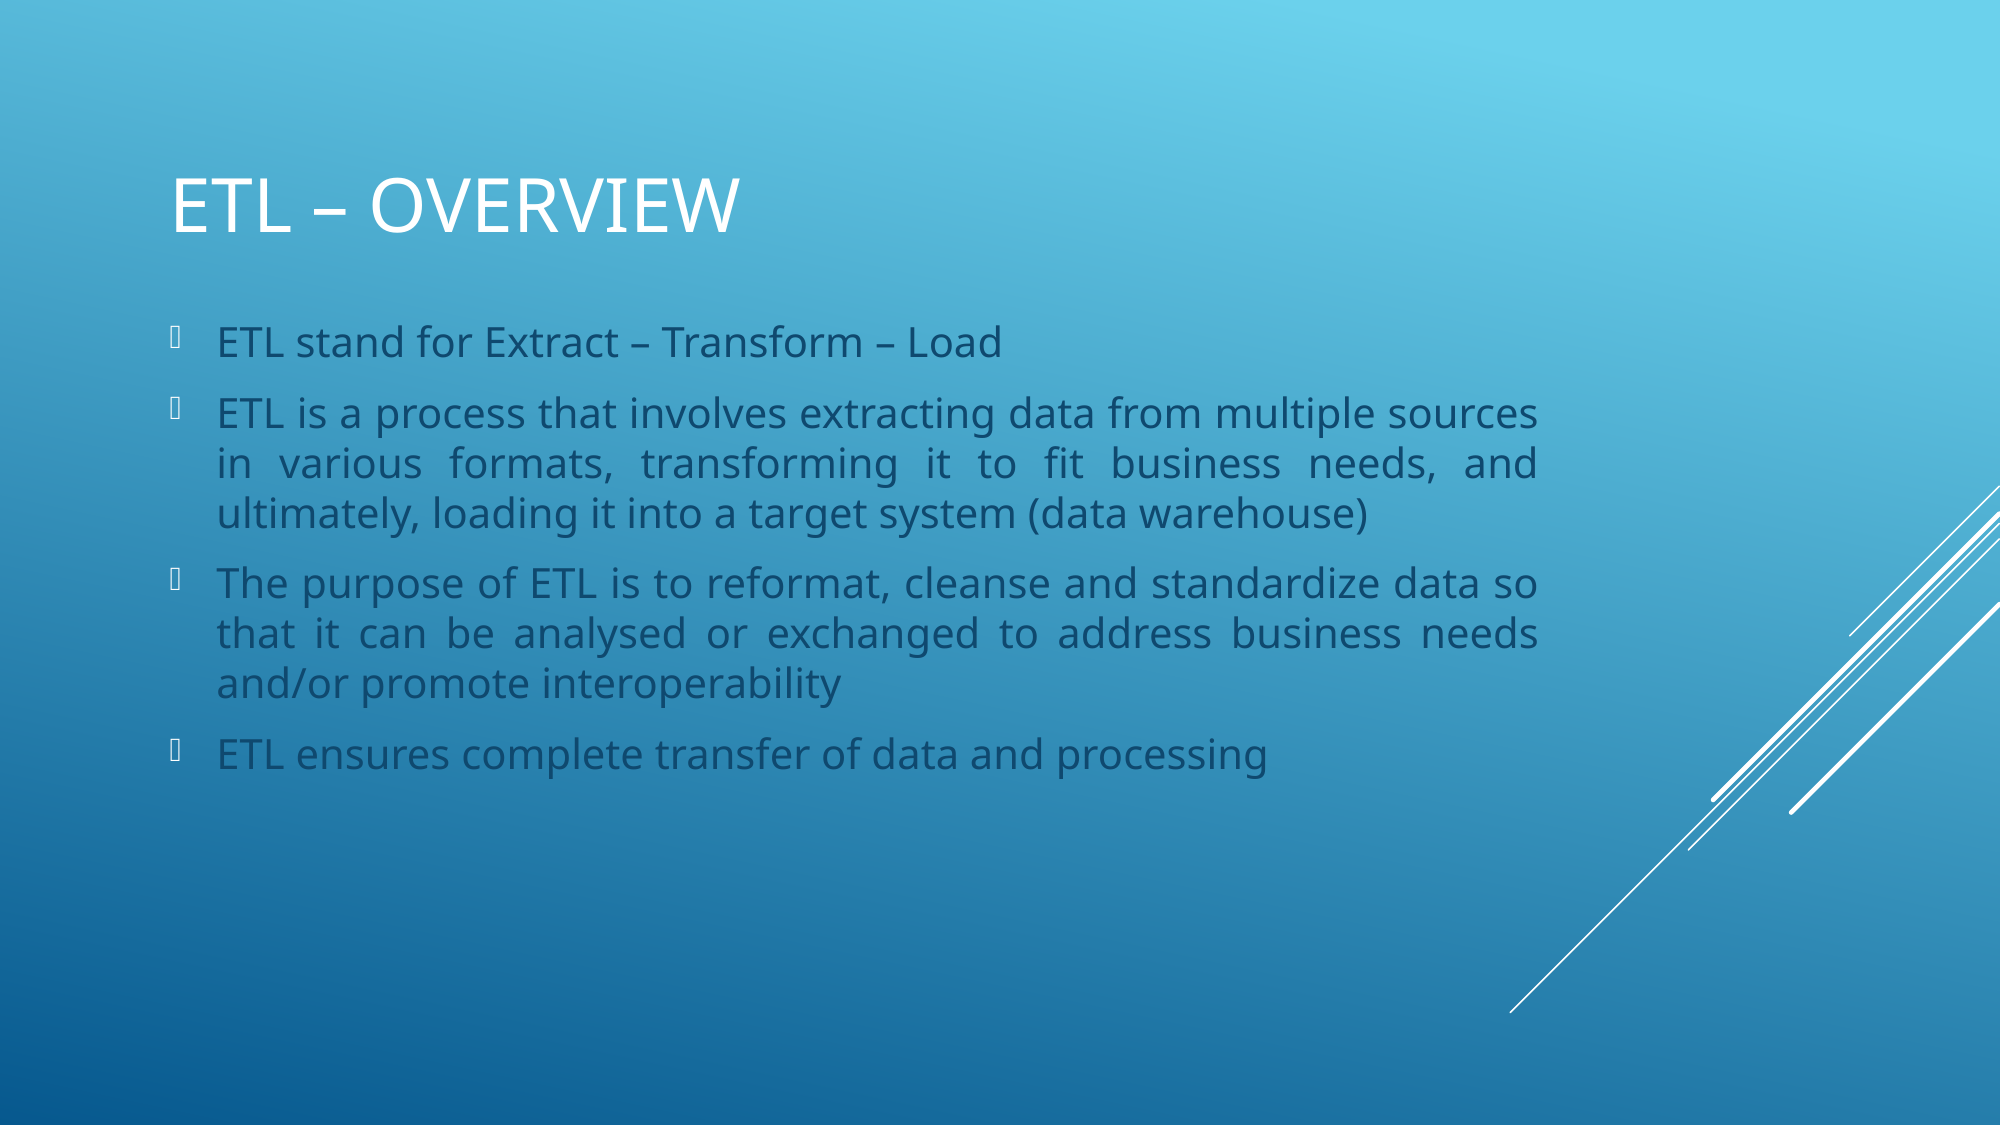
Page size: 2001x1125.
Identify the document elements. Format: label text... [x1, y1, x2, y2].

title ETL – Overview [154, 141, 1555, 264]
list ETL stand for Extract – Transform – Load ETL is a process that involves extracting data from multiple sources in various formats, transforming it to fit business needs, and ultimately, loading it into a target system (data warehouse) The purpose of ETL is to reformat, cleanse and standardize data so that it can be analysed or exchanged to address business needs and/or promote interoperability ETL ensures complete transfer of data and processing [154, 274, 1555, 891]
